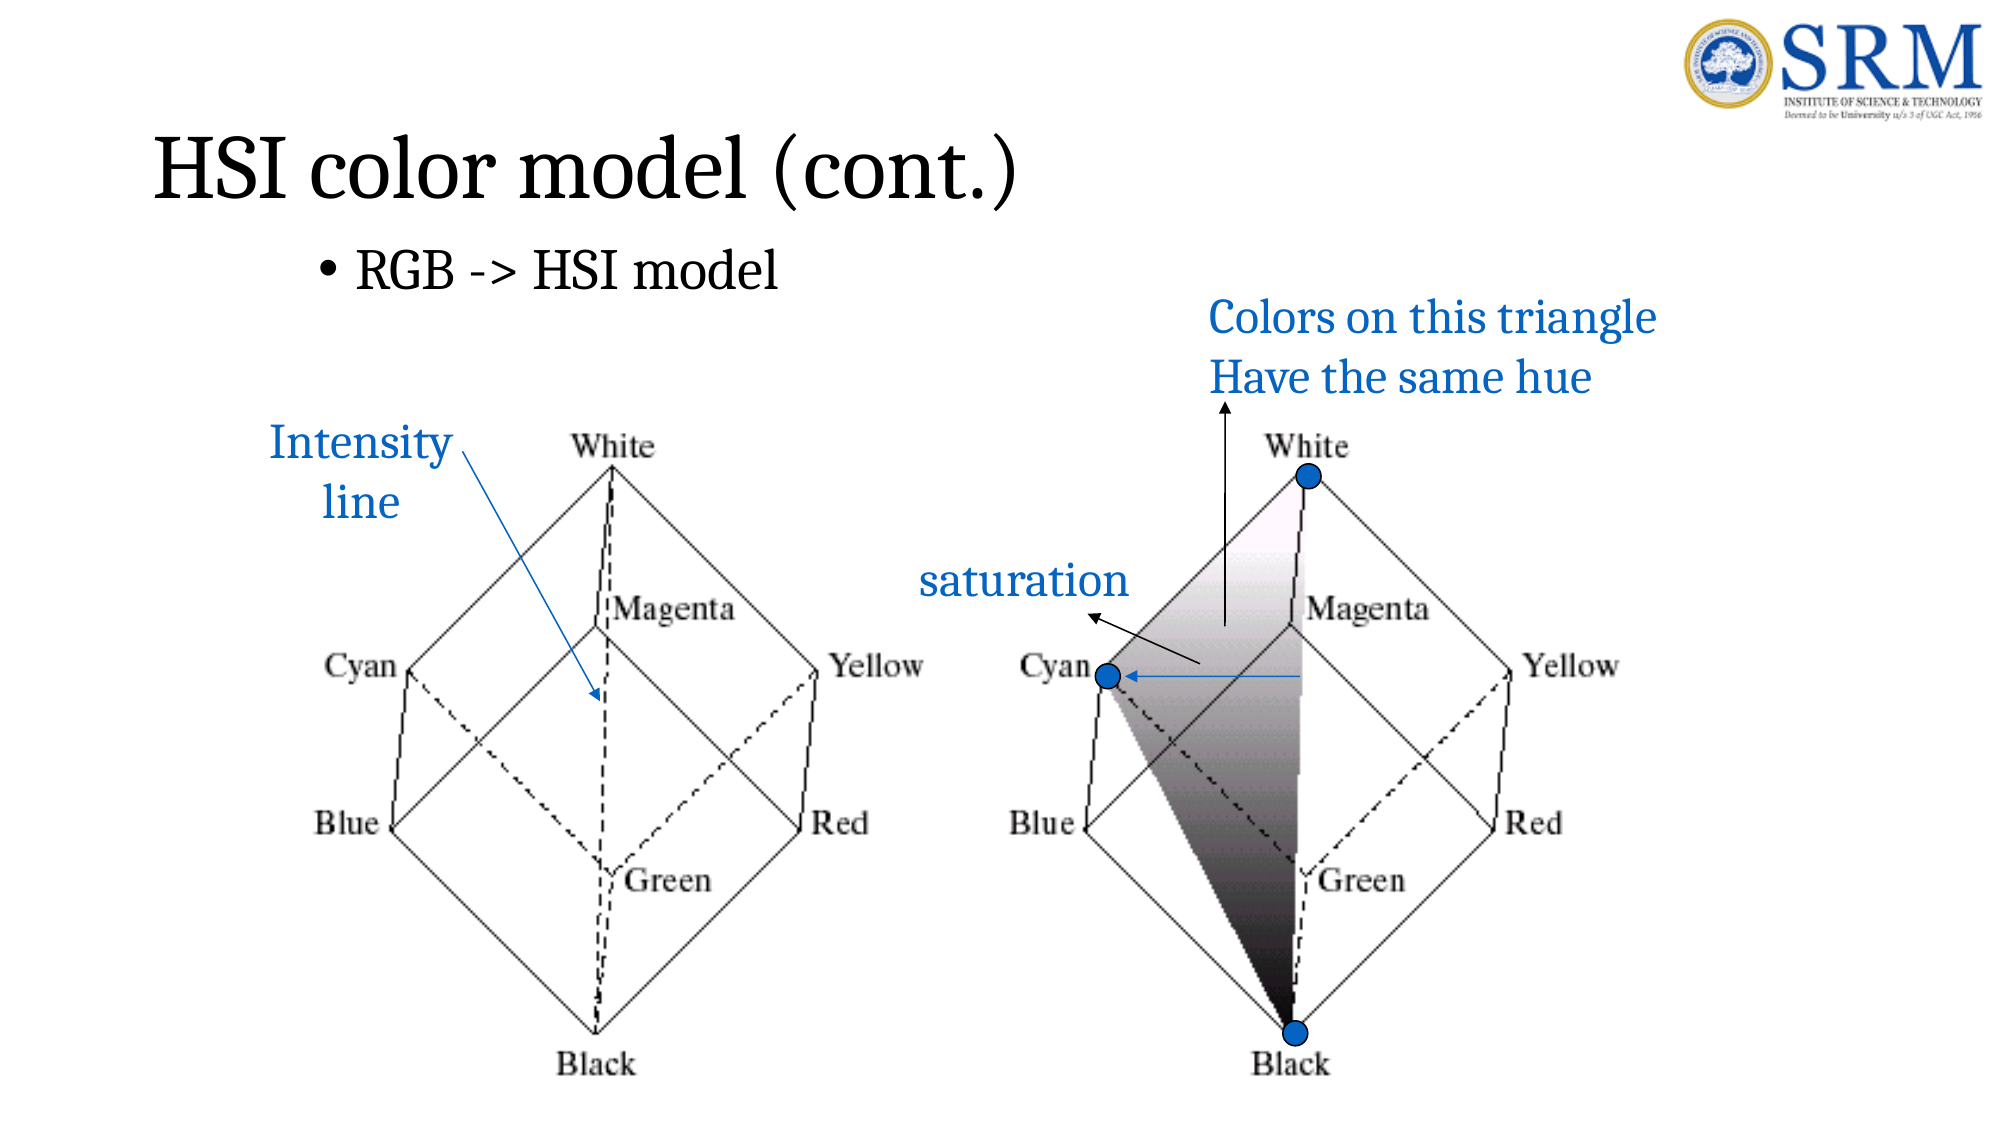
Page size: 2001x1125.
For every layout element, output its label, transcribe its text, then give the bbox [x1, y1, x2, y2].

text_box Intensity line [254, 401, 469, 536]
list RGB -> HSI model [303, 231, 1719, 1059]
text_box [1218, 411, 1232, 420]
picture [1670, 3, 2000, 131]
picture [287, 420, 1638, 1102]
text_box Colors on this triangle Have the same hue [1194, 276, 1673, 411]
title HSI color model (cont.) [137, 59, 1863, 278]
